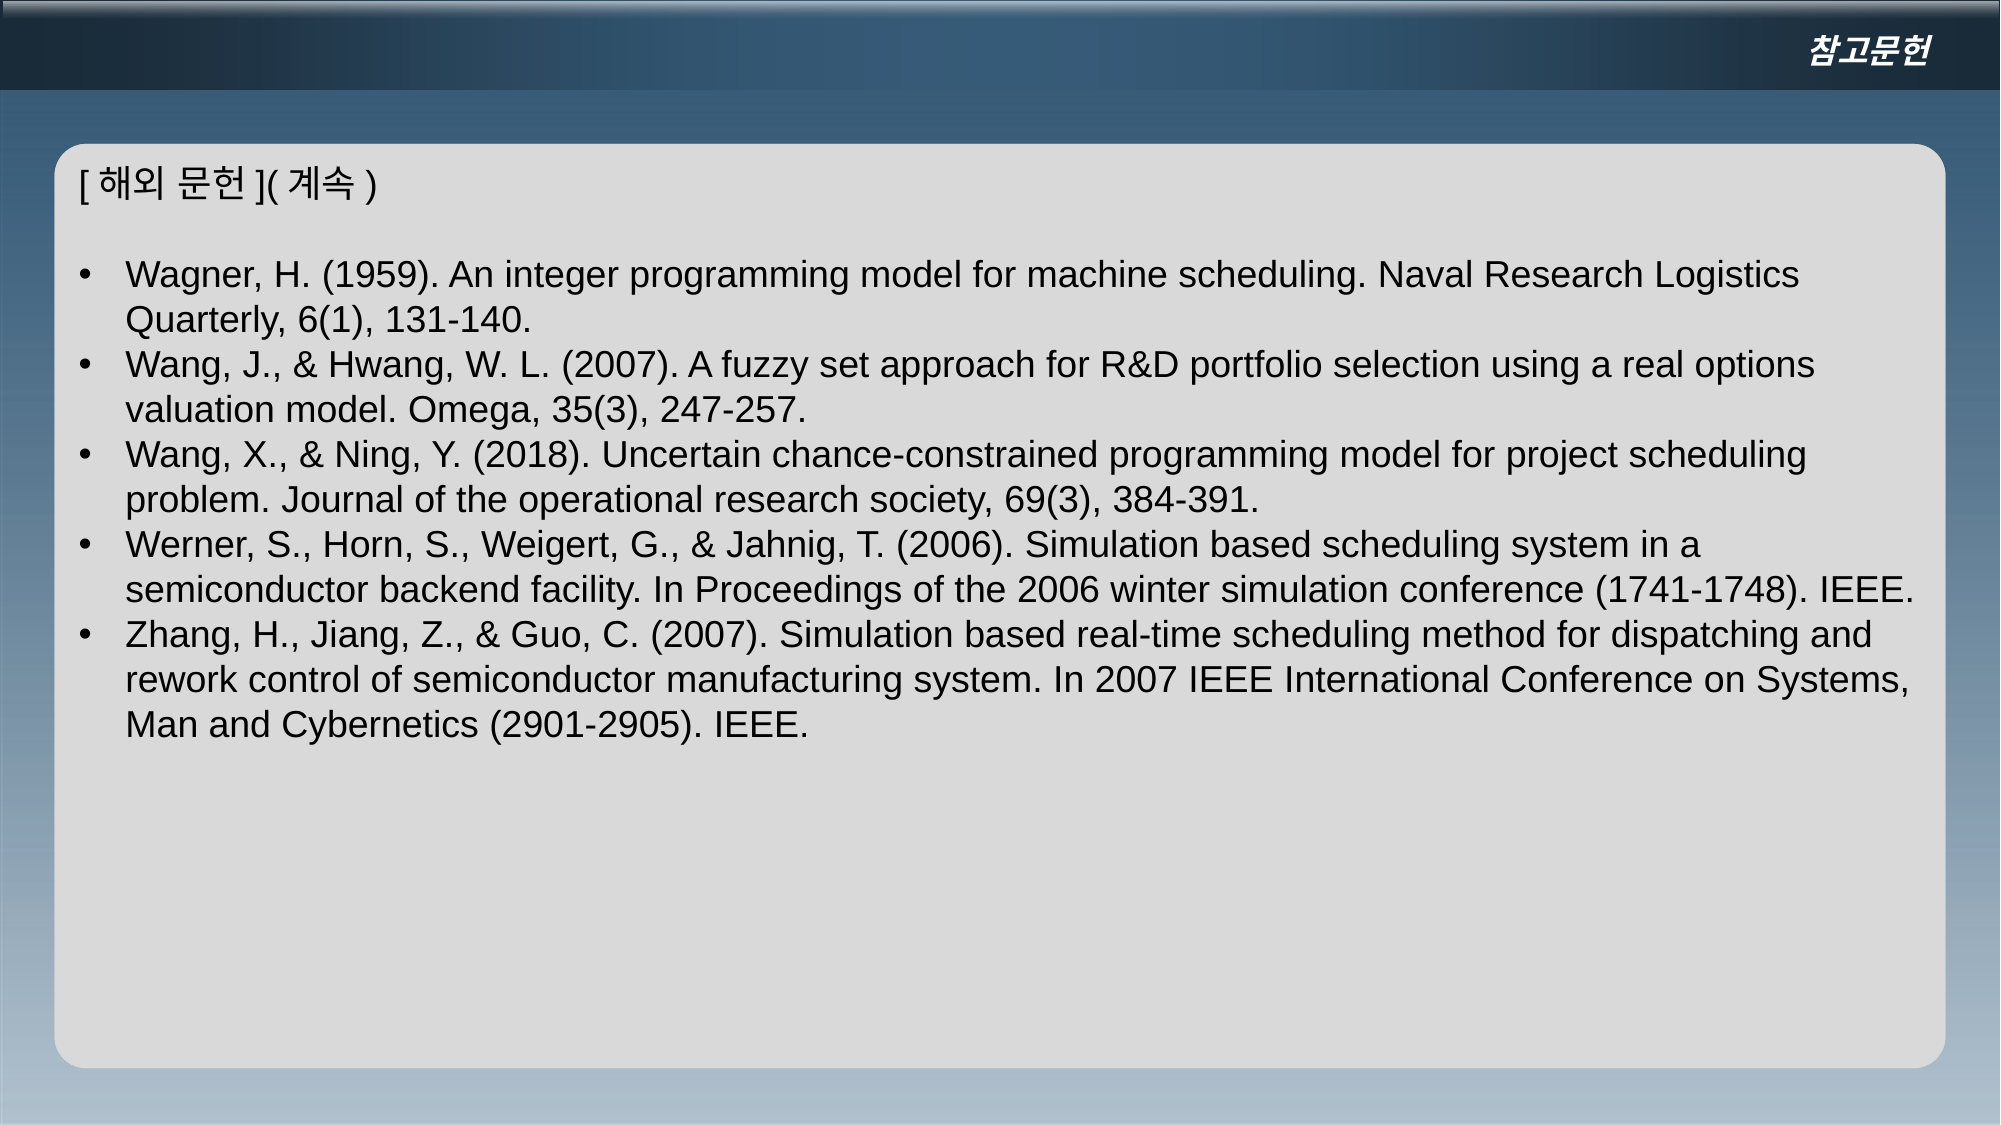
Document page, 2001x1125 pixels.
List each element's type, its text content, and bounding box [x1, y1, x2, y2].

text_box 참고문헌 [1377, 23, 1944, 78]
picture [0, 0, 2000, 1125]
text_box [해외 문헌](계속) Wagner, H. (1959). An integer programming model for machine scheduling. Naval Research Logistics Quarterly, 6(1), 131-140. Wang, J., & Hwang, W. L. (2007). A fuzzy set approach for R&D portfolio selection using a real options valuation model. Omega, 35(3), 247-257. Wang, X., & Ning, Y. (2018). Uncertain chance-constrained programming model for project scheduling problem. Journal of the operational research society, 69(3), 384-391. Werner, S., Horn, S., Weigert, G., & Jahnig, T. (2006). Simulation based scheduling system in a semiconductor backend facility. In Proceedings of the 2006 winter simulation conference (1741-1748). IEEE. Zhang, H., Jiang, Z., & Guo, C. (2007). Simulation based real-time scheduling method for dispatching and rework control of semiconductor manufacturing system. In 2007 IEEE International Conference on Systems, Man and Cybernetics (2901-2905). IEEE. [53, 142, 1947, 1070]
